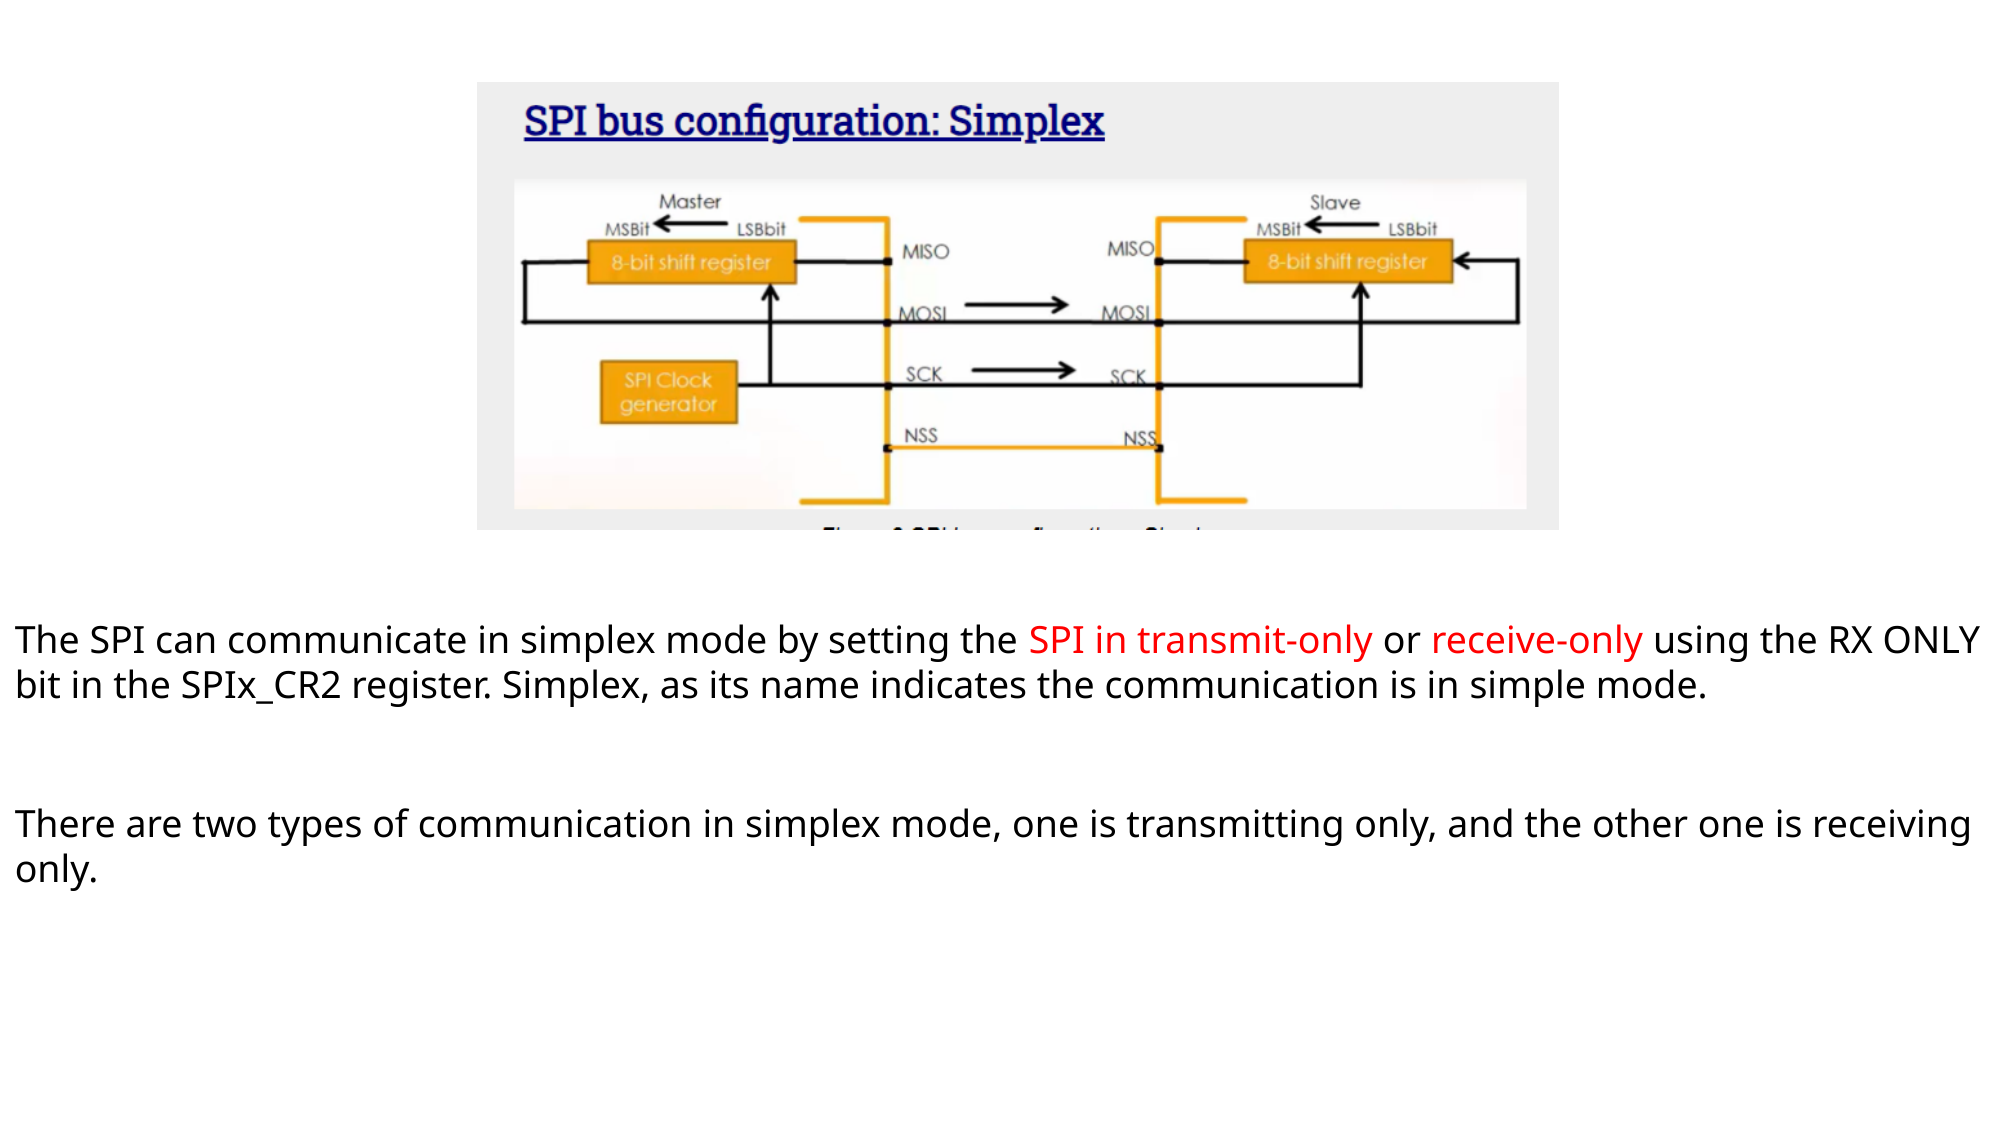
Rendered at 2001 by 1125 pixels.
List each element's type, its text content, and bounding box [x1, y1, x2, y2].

text_box There are two types of communication in simplex mode, one is transmitting only, and the other one is receiving only. [0, 792, 2000, 898]
text_box The SPI can communicate in simplex mode by setting the SPI in transmit-only or receive-only using the RX ONLY bit in the SPIx_CR2 register. Simplex, as its name indicates the communication is in simple mode. [0, 608, 2000, 714]
picture [477, 82, 1559, 530]
